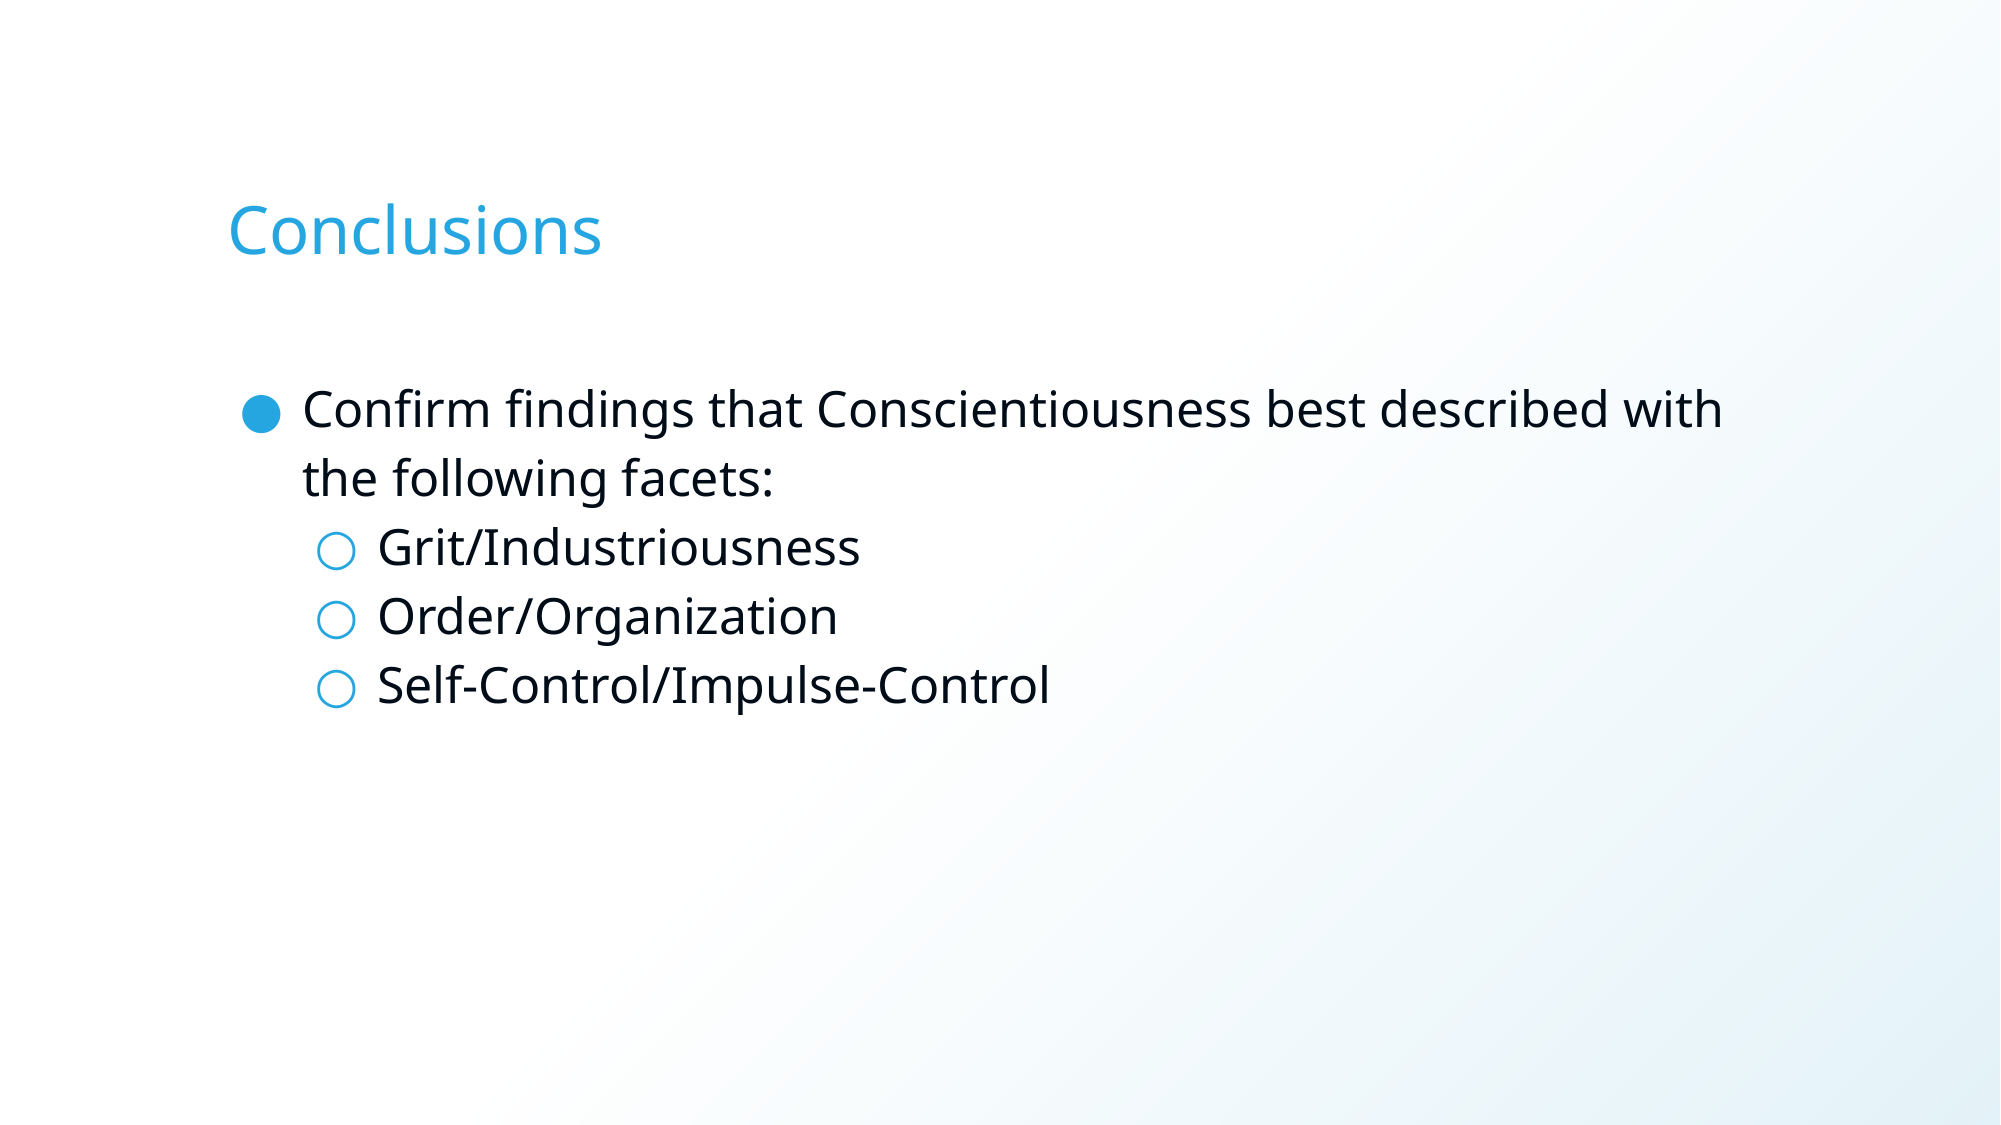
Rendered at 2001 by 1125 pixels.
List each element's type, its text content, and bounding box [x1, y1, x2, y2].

list Confirm findings that Conscientiousness best described with the following facets: Grit/Industriousness Order/Organization Self-Control/Impulse-Control [227, 296, 1773, 960]
title Conclusions [227, 182, 1773, 270]
